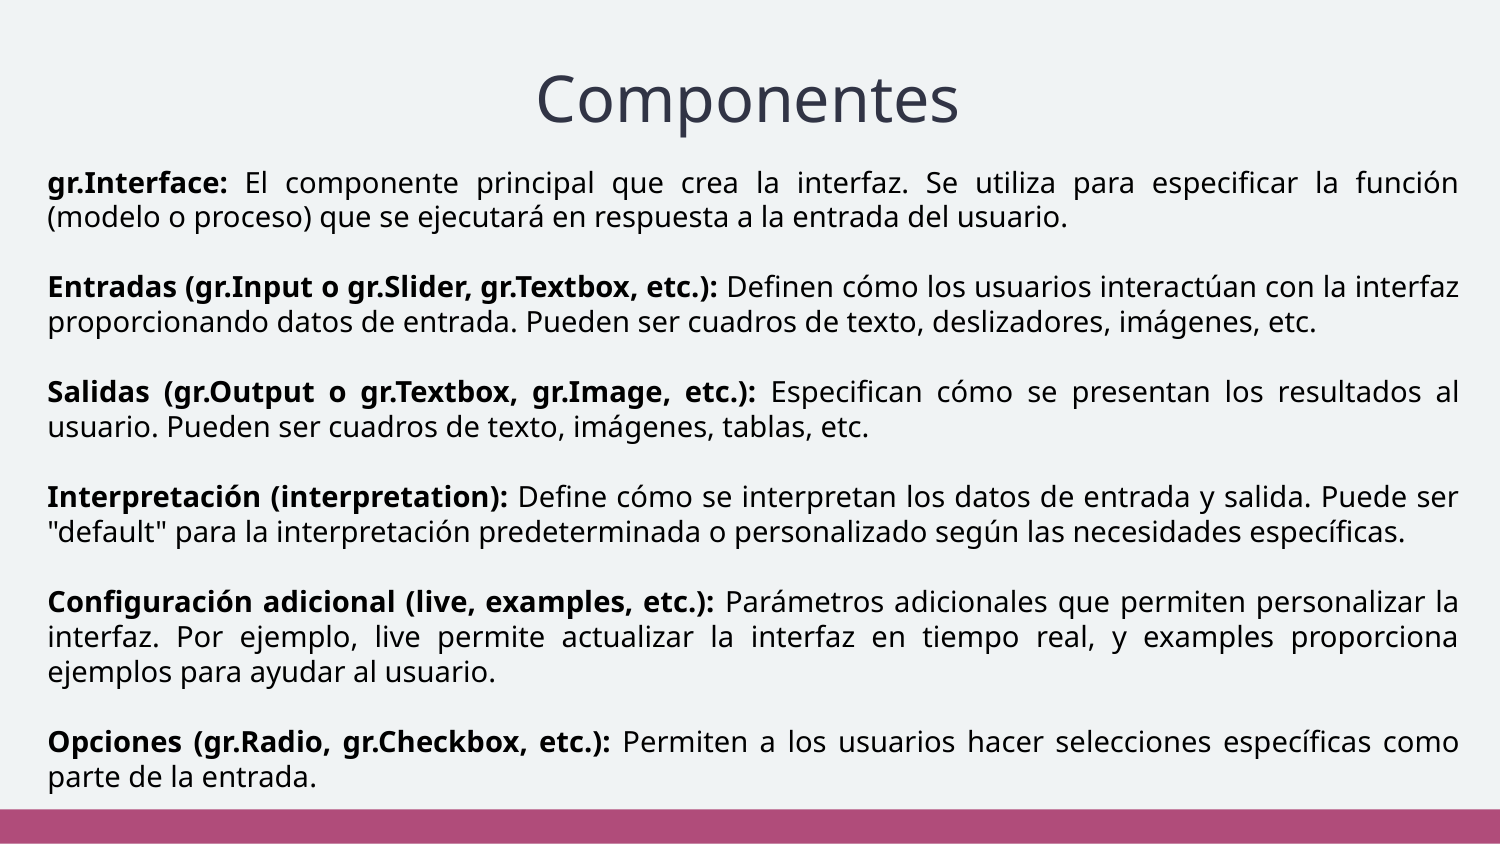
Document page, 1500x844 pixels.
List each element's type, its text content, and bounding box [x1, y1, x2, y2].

title Componentes [46, 42, 1450, 163]
text_box gr.Interface: El componente principal que crea la interfaz. Se utiliza para especificar la función (modelo o proceso) que se ejecutará en respuesta a la entrada del usuario. Entradas (gr.Input o gr.Slider, gr.Textbox, etc.): Definen cómo los usuarios interactúan con la interfaz proporcionando datos de entrada. Pueden ser cuadros de texto, deslizadores, imágenes, etc. Salidas (gr.Output o gr.Textbox, gr.Image, etc.): Especifican cómo se presentan los resultados al usuario. Pueden ser cuadros de texto, imágenes, tablas, etc. Interpretación (interpretation): Define cómo se interpretan los datos de entrada y salida. Puede ser "default" para la interpretación predeterminada o personalizado según las necesidades específicas. Configuración adicional (live, examples, etc.): Parámetros adicionales que permiten personalizar la interfaz. Por ejemplo, live permite actualizar la interfaz en tiempo real, y examples proporciona ejemplos para ayudar al usuario. Opciones (gr.Radio, gr.Checkbox, etc.): Permiten a los usuarios hacer selecciones específicas como parte de la entrada. [32, 163, 1476, 794]
